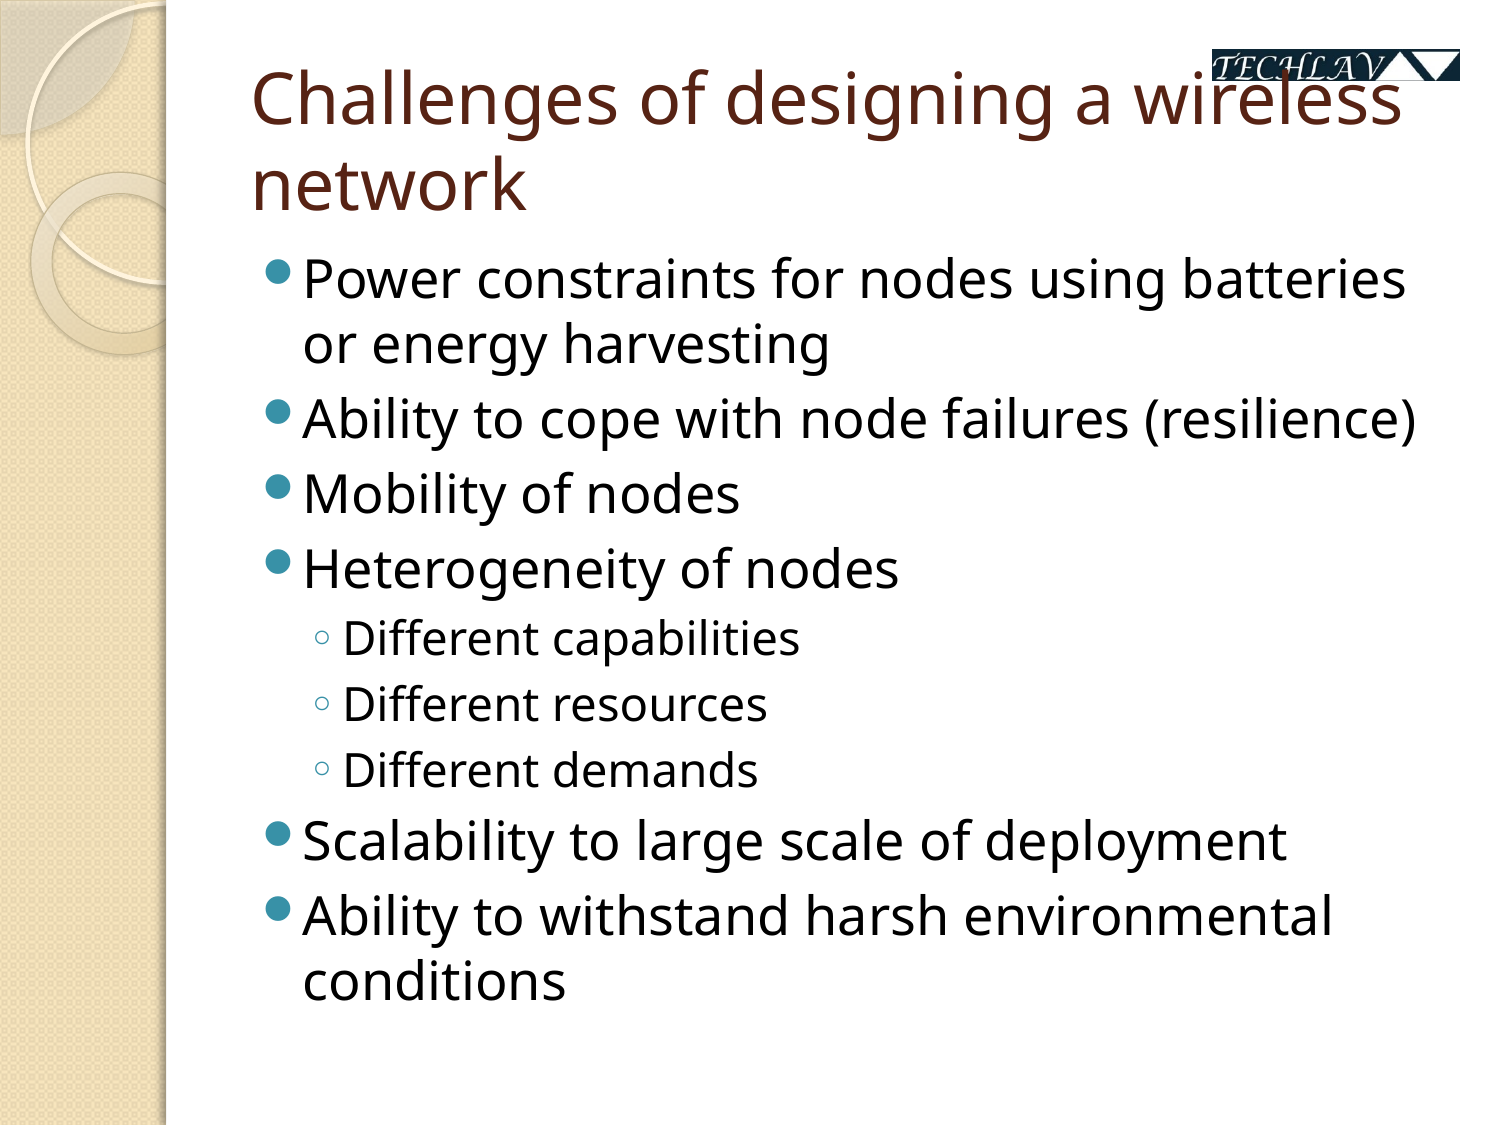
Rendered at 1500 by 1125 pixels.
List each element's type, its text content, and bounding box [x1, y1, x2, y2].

title Challenges of designing a wireless network [235, 45, 1466, 233]
list Power constraints for nodes using batteries or energy harvesting Ability to cope with node failures (resilience) Mobility of nodes Heterogeneity of nodes Different capabilities Different resources Different demands Scalability to large scale of deployment Ability to withstand harsh environmental conditions [235, 237, 1466, 1025]
